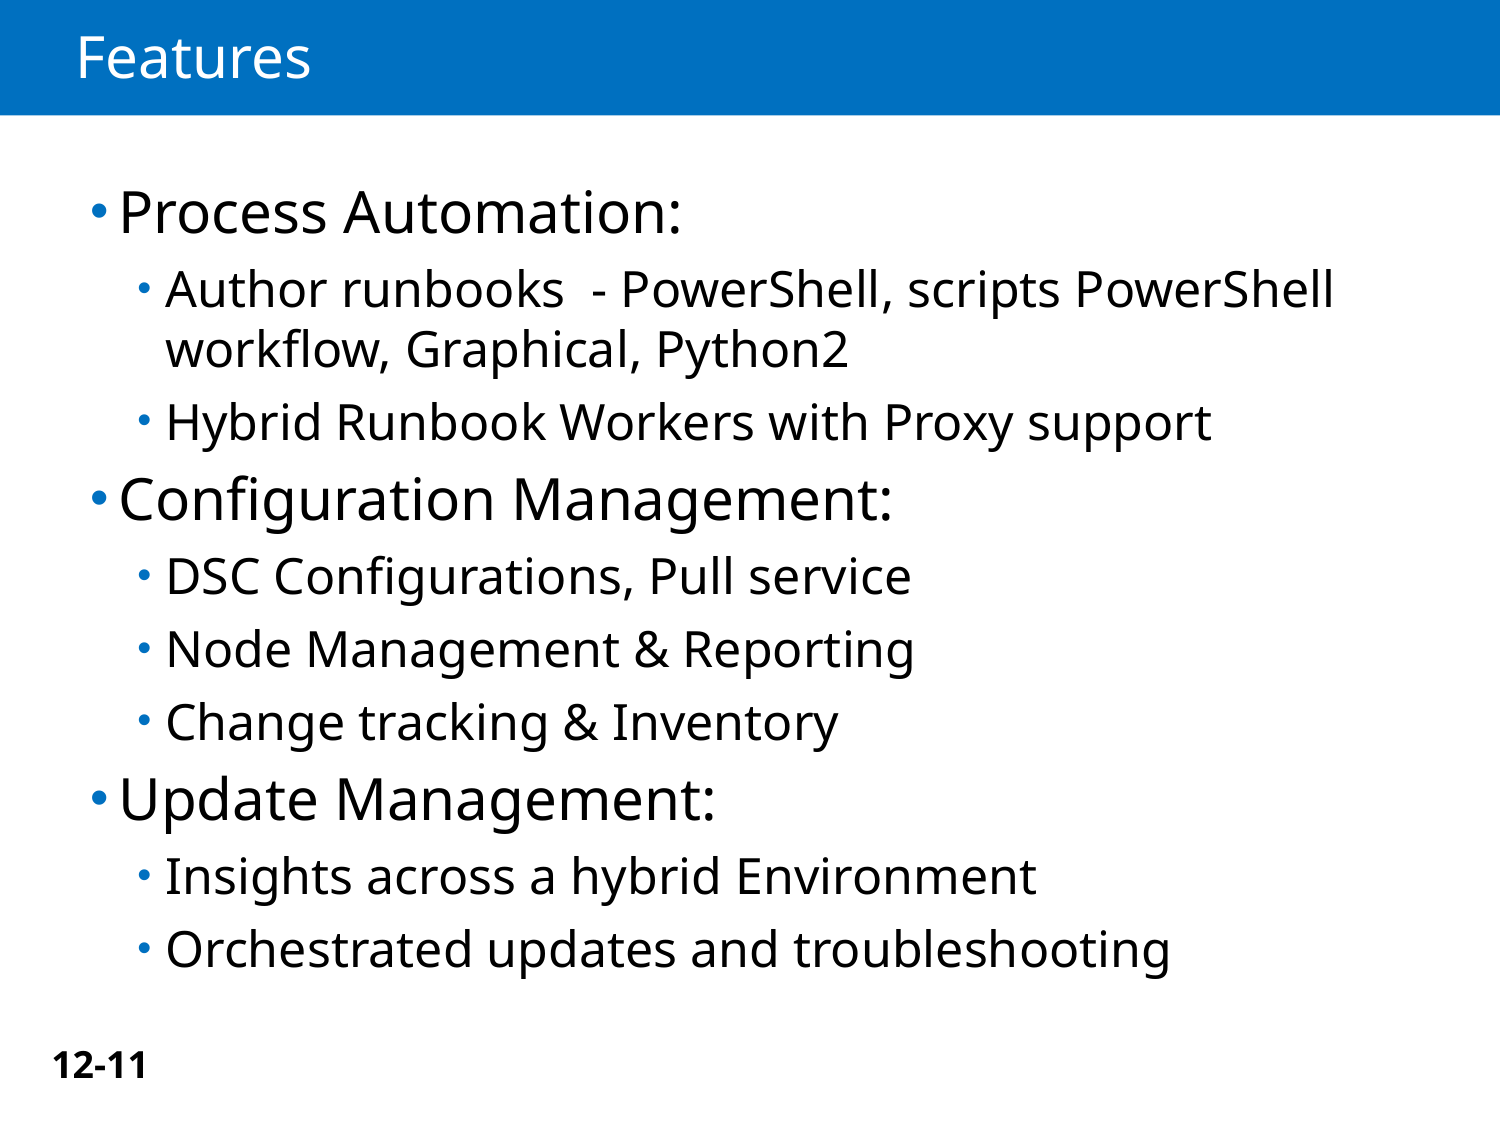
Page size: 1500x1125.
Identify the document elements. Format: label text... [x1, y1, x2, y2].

title Features [75, 0, 1351, 122]
text_box 12-11 [36, 1033, 194, 1094]
text_box Process Automation: Author runbooks - PowerShell, scripts PowerShell workflow, Graphical, Python2 Hybrid Runbook Workers with Proxy support Configuration Management: DSC Configurations, Pull service Node Management & Reporting Change tracking & Inventory Update Management: Insights across a hybrid Environment Orchestrated updates and troubleshooting [75, 167, 1408, 1012]
